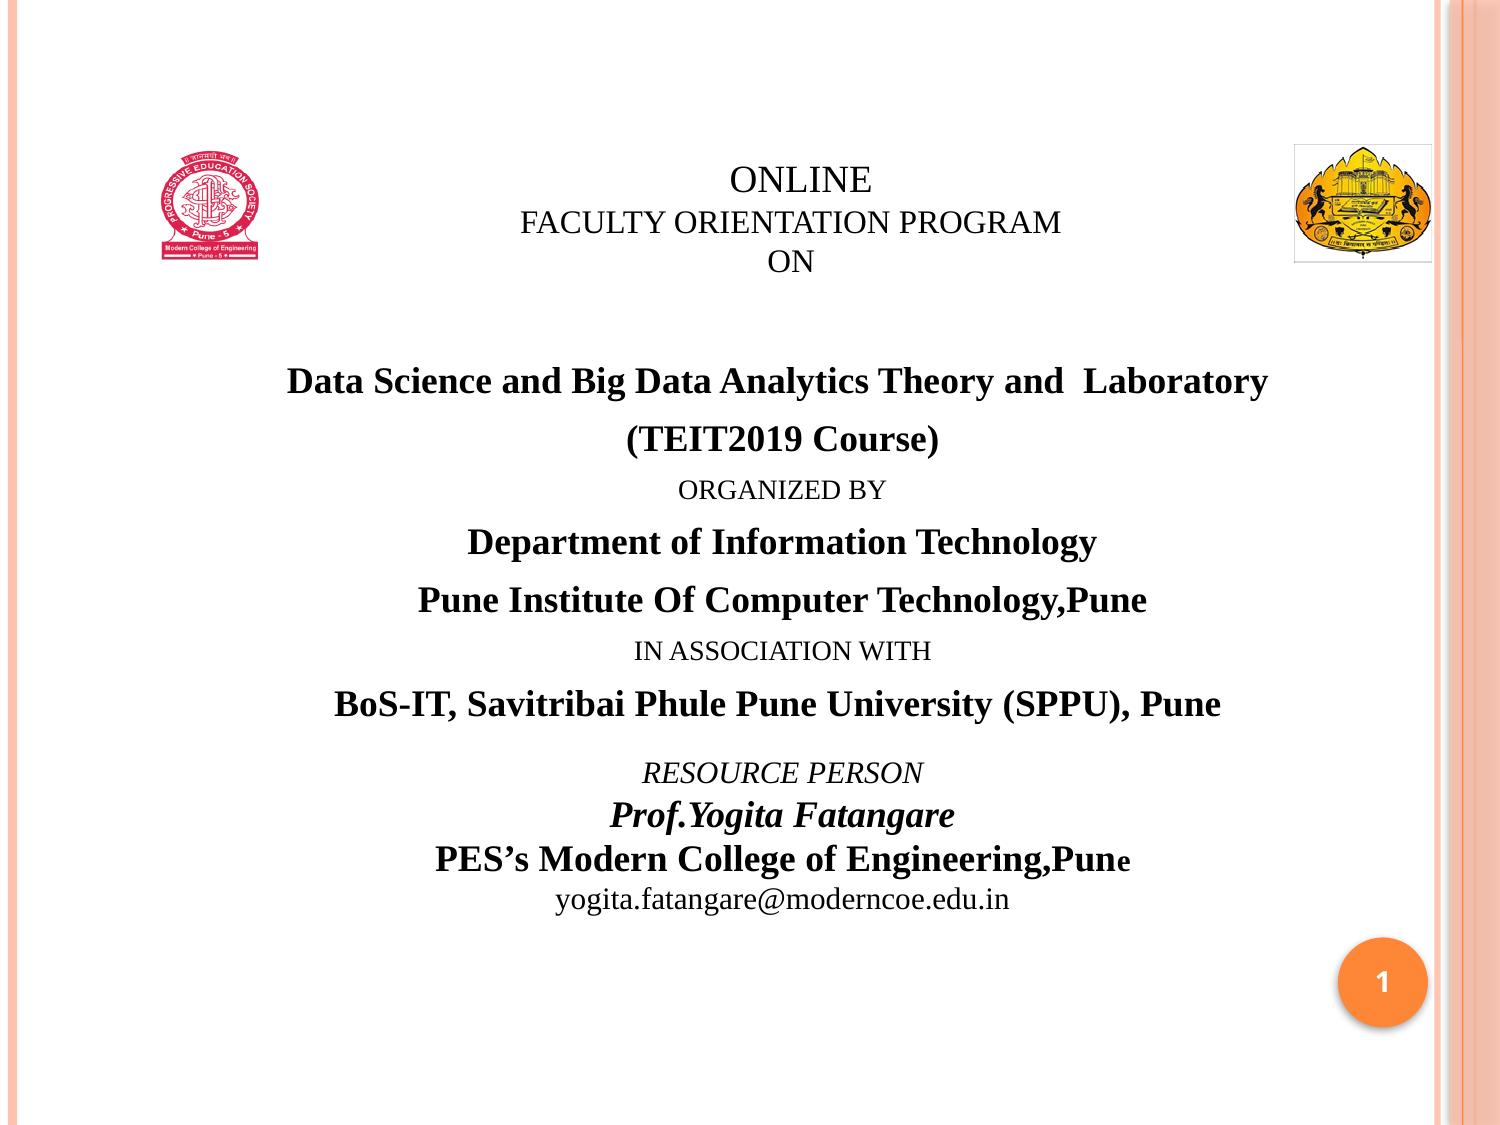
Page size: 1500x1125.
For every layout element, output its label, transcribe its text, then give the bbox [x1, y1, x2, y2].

picture [149, 142, 270, 268]
list Data Science and Big Data Analytics Theory and Laboratory (TEIT2019 Course) ORGANIZED BY Department of Information Technology Pune Institute Of Computer Technology,Pune IN ASSOCIATION WITH BoS-IT, Savitribai Phule Pune University (SPPU), Pune [99, 291, 1467, 745]
slide_number 1 [1333, 940, 1434, 1027]
text_box RESOURCE PERSON Prof.Yogita Fatangare PES’s Modern College of Engineering,Pune yogita.fatangare@moderncoe.edu.in [99, 749, 1467, 938]
picture [1294, 143, 1433, 263]
title ONLINE FACULTY ORIENTATION PROGRAM ON [99, 146, 1484, 287]
